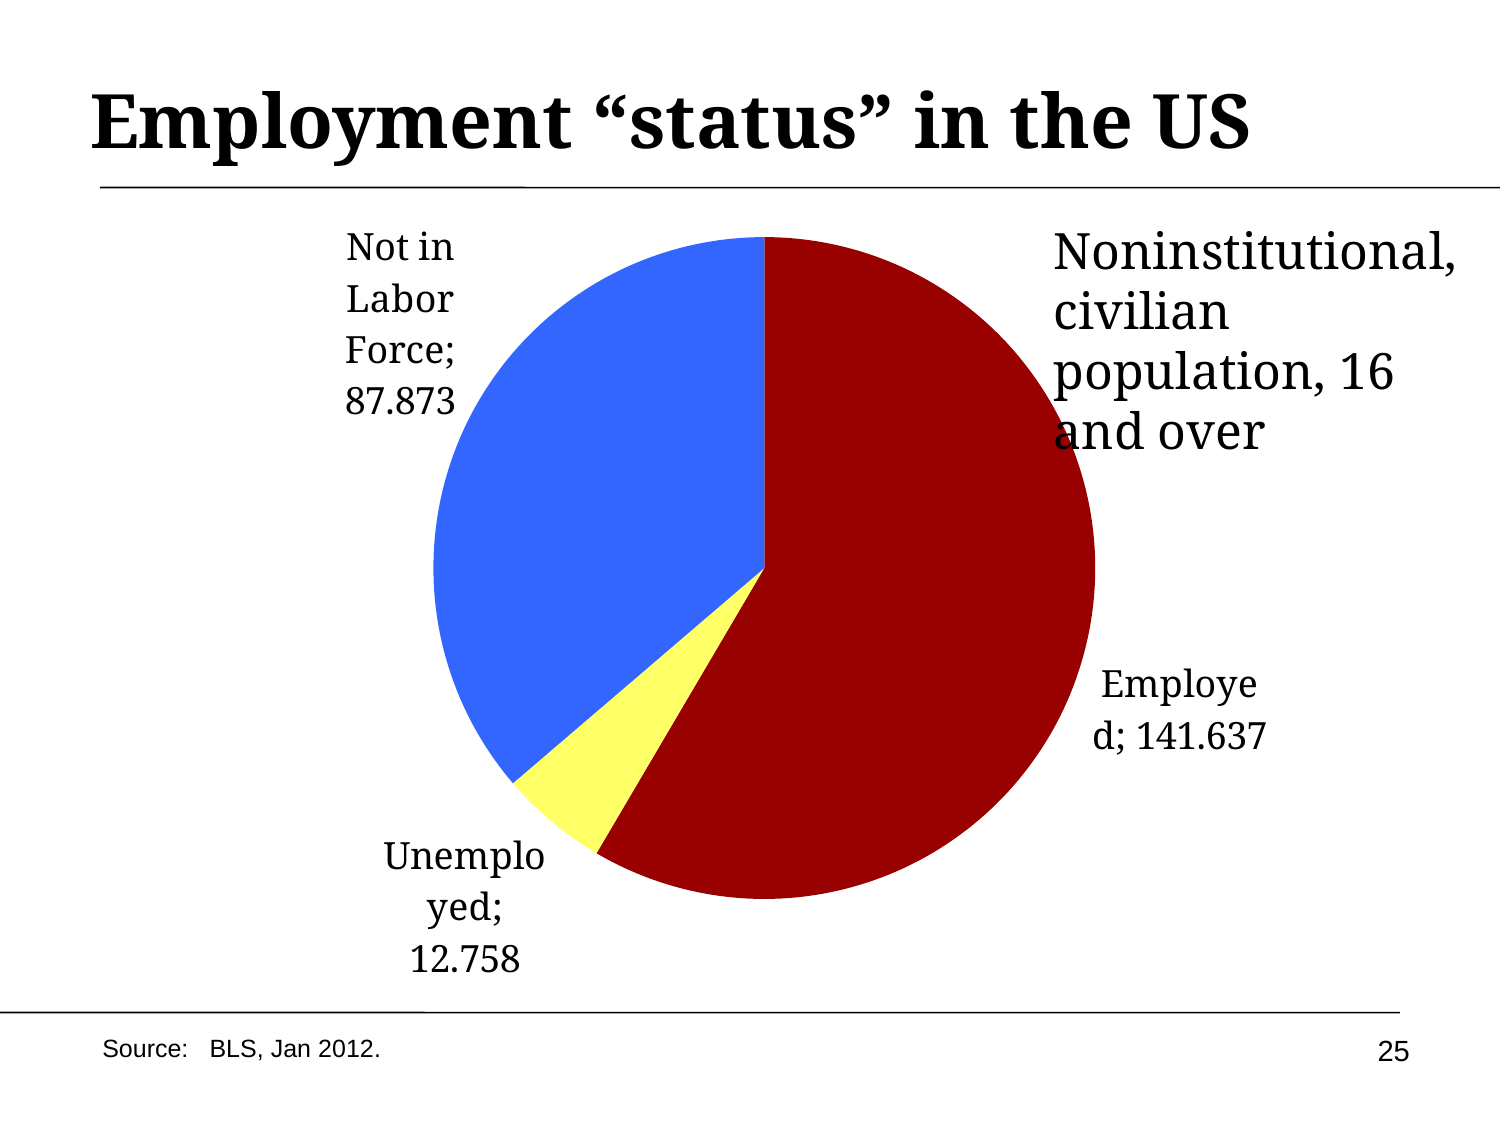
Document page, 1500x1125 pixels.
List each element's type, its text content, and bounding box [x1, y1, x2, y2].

text_box Source: BLS, Jan 2012. [87, 1025, 813, 1070]
text_box Noninstitutional, civilian population, 16 and over [1316, 212, 1500, 468]
slide_number 25 [1074, 1024, 1426, 1103]
title Employment “status” in the US [74, 49, 1426, 188]
chart [187, 199, 1313, 1001]
